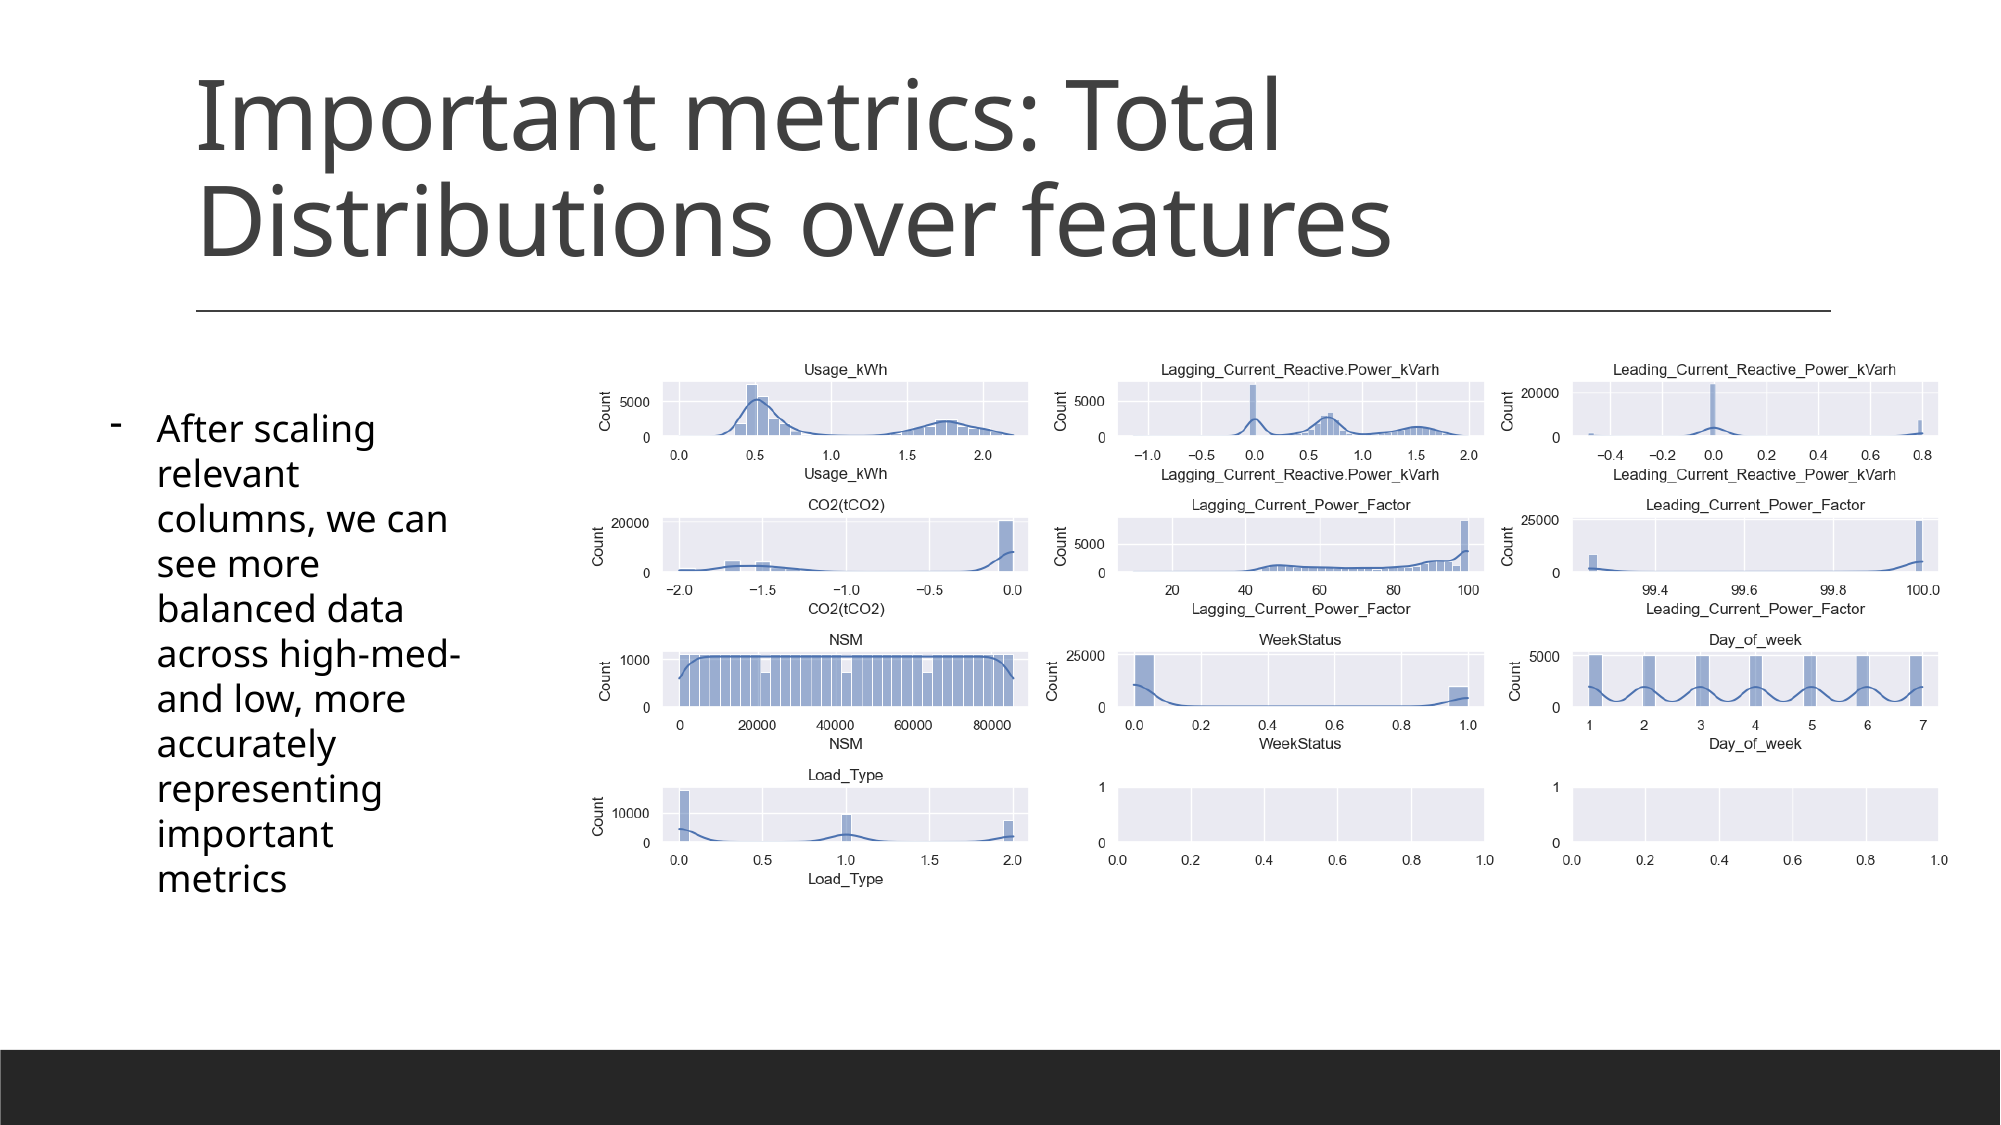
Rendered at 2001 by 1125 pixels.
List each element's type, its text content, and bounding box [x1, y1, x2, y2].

text_box After scaling relevant columns, we can see more balanced data across high-med-and low, more accurately representing important metrics [94, 397, 483, 908]
picture [581, 354, 1958, 896]
title Important metrics: Total Distributions over features [180, 47, 1830, 285]
